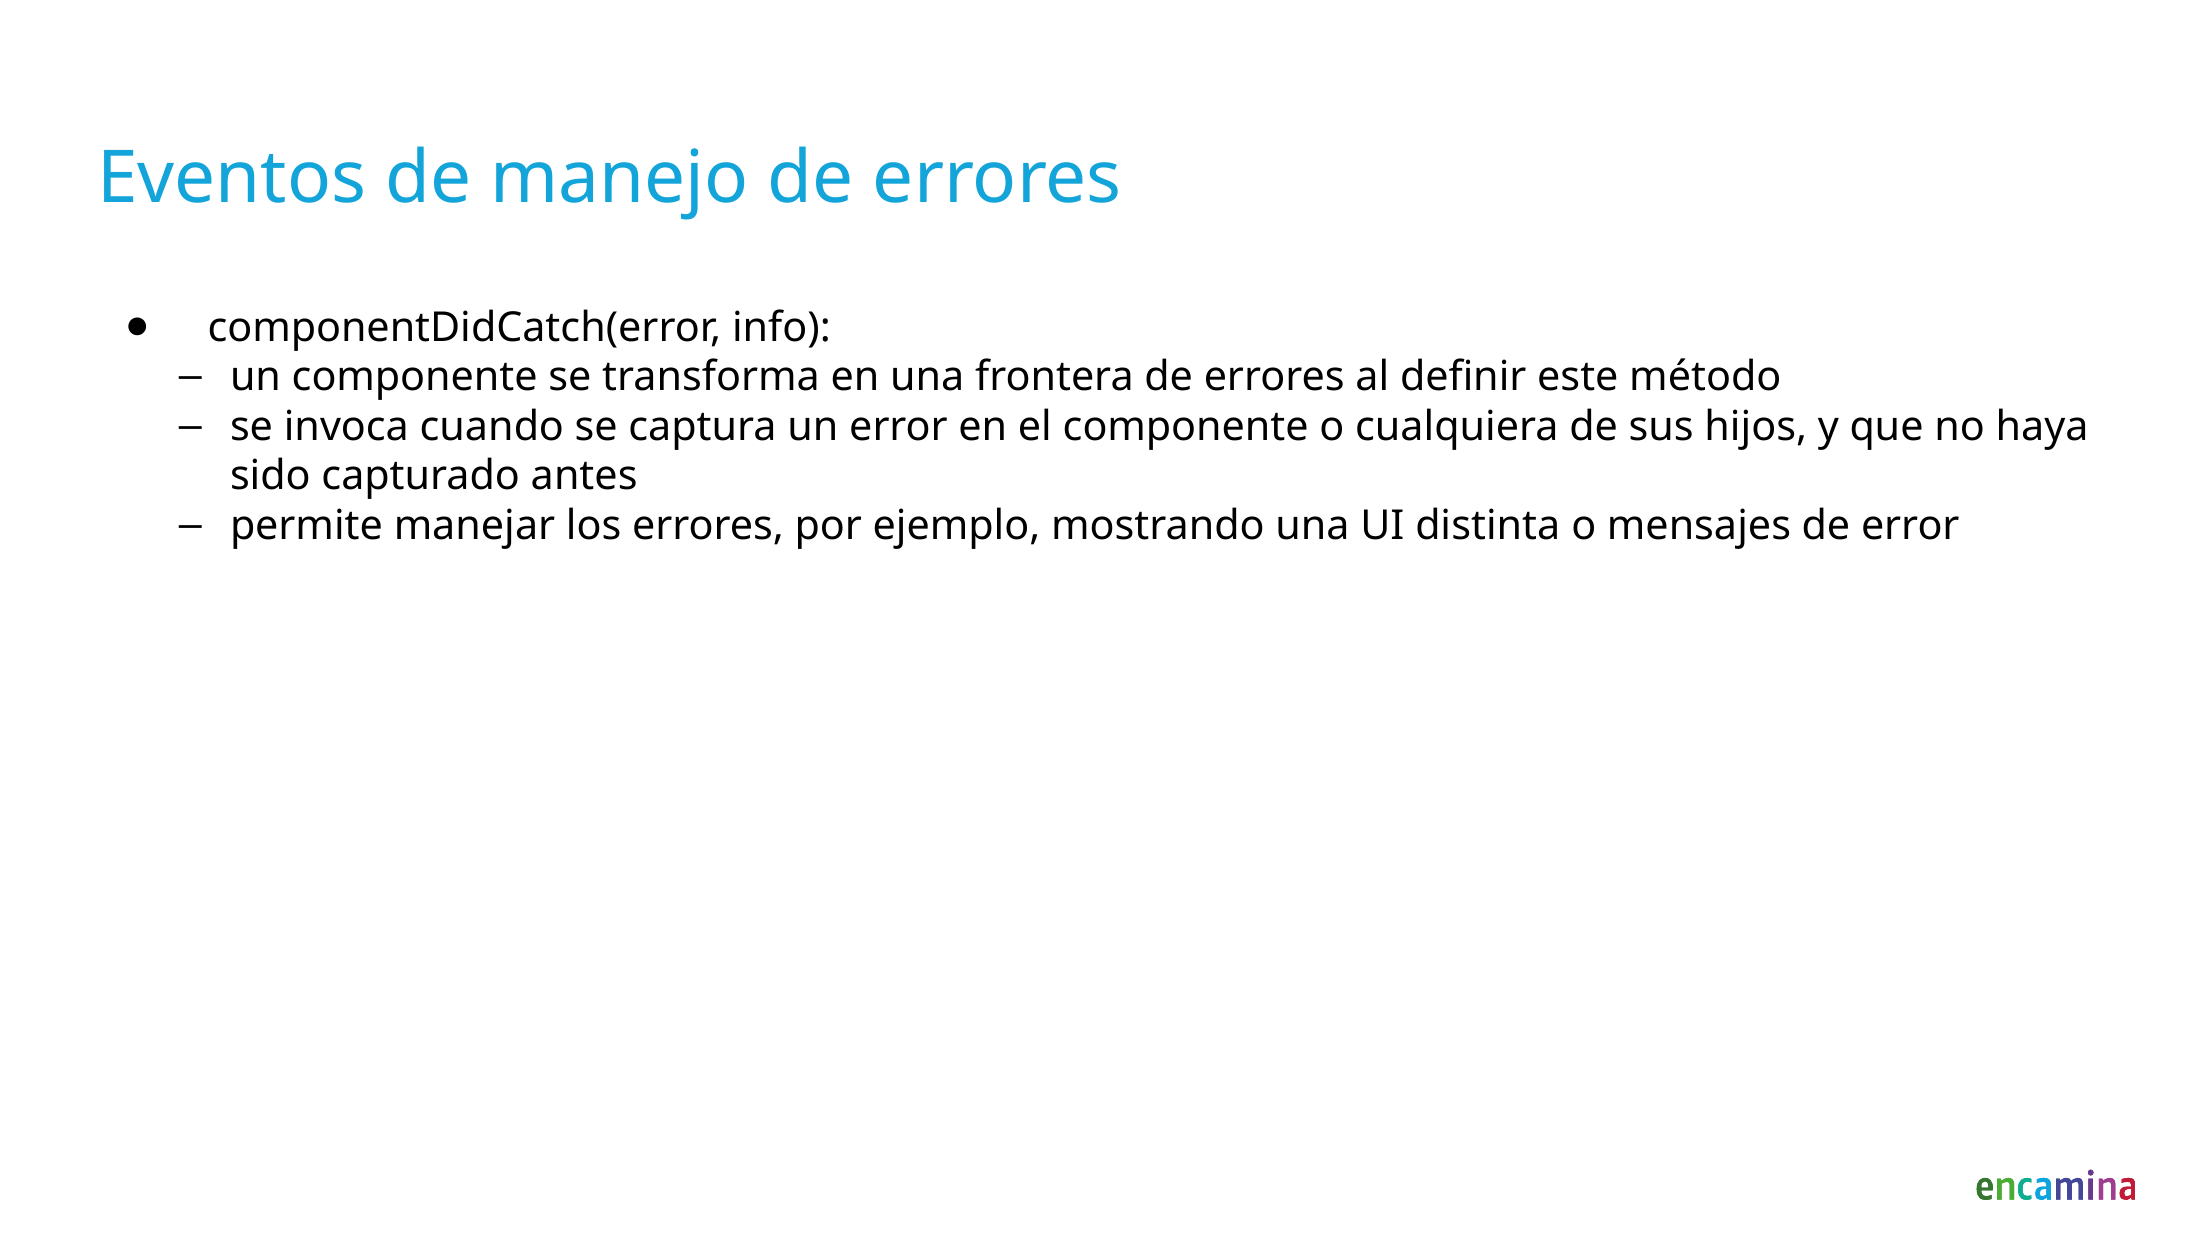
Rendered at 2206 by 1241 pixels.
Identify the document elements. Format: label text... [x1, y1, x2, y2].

list componentDidCatch(error, info): un componente se transforma en una frontera de errores al definir este método se invoca cuando se captura un error en el componente o cualquiera de sus hijos, y que no haya sido capturado antes permite manejar los errores, por ejemplo, mostrando una UI distinta o mensajes de error [75, 277, 2130, 1102]
title Eventos de manejo de errores [75, 107, 2130, 246]
